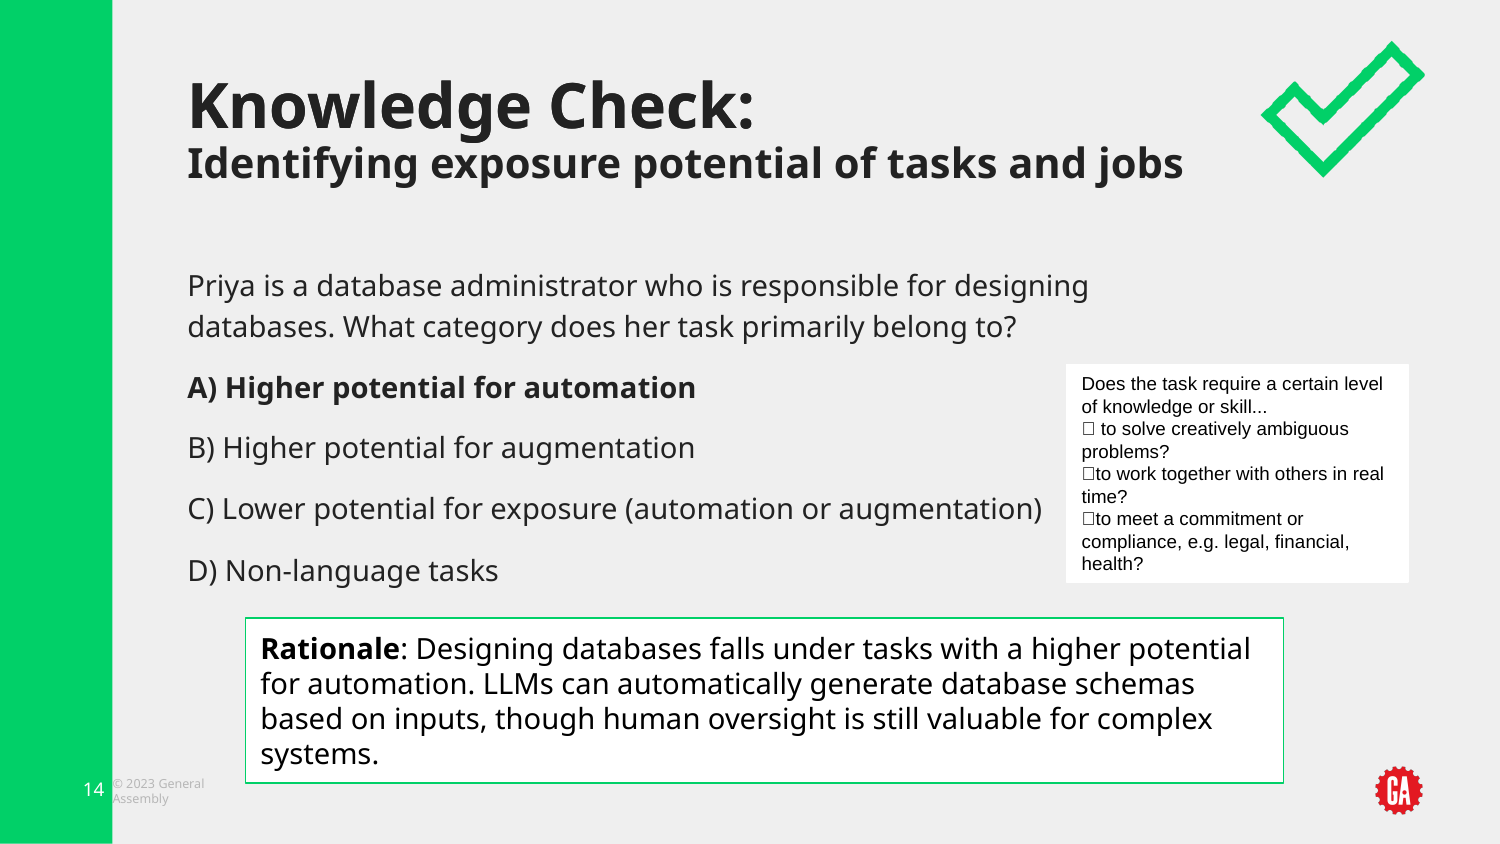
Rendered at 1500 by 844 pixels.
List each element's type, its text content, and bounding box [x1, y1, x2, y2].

title Knowledge Check: Identifying exposure potential of tasks and jobs [187, 75, 1353, 212]
slide_number ‹#› [52, 764, 105, 817]
list Priya is a database administrator who is responsible for designing databases. What category does her task primarily belong to? A) Higher potential for automation B) Higher potential for augmentation C) Lower potential for exposure (automation or augmentation) D) Non-language tasks [187, 262, 1229, 645]
picture [1260, 40, 1425, 178]
picture [1373, 764, 1425, 817]
text_box Rationale: Designing databases falls under tasks with a higher potential for automation. LLMs can automatically generate database schemas based on inputs, though human oversight is still valuable for complex systems. [245, 618, 1284, 783]
text_box Does the task require a certain level of knowledge or skill... ❌ to solve creatively ambiguous problems? ❌to work together with others in real time? ❌to meet a commitment or compliance, e.g. legal, financial, health? [1066, 364, 1409, 582]
